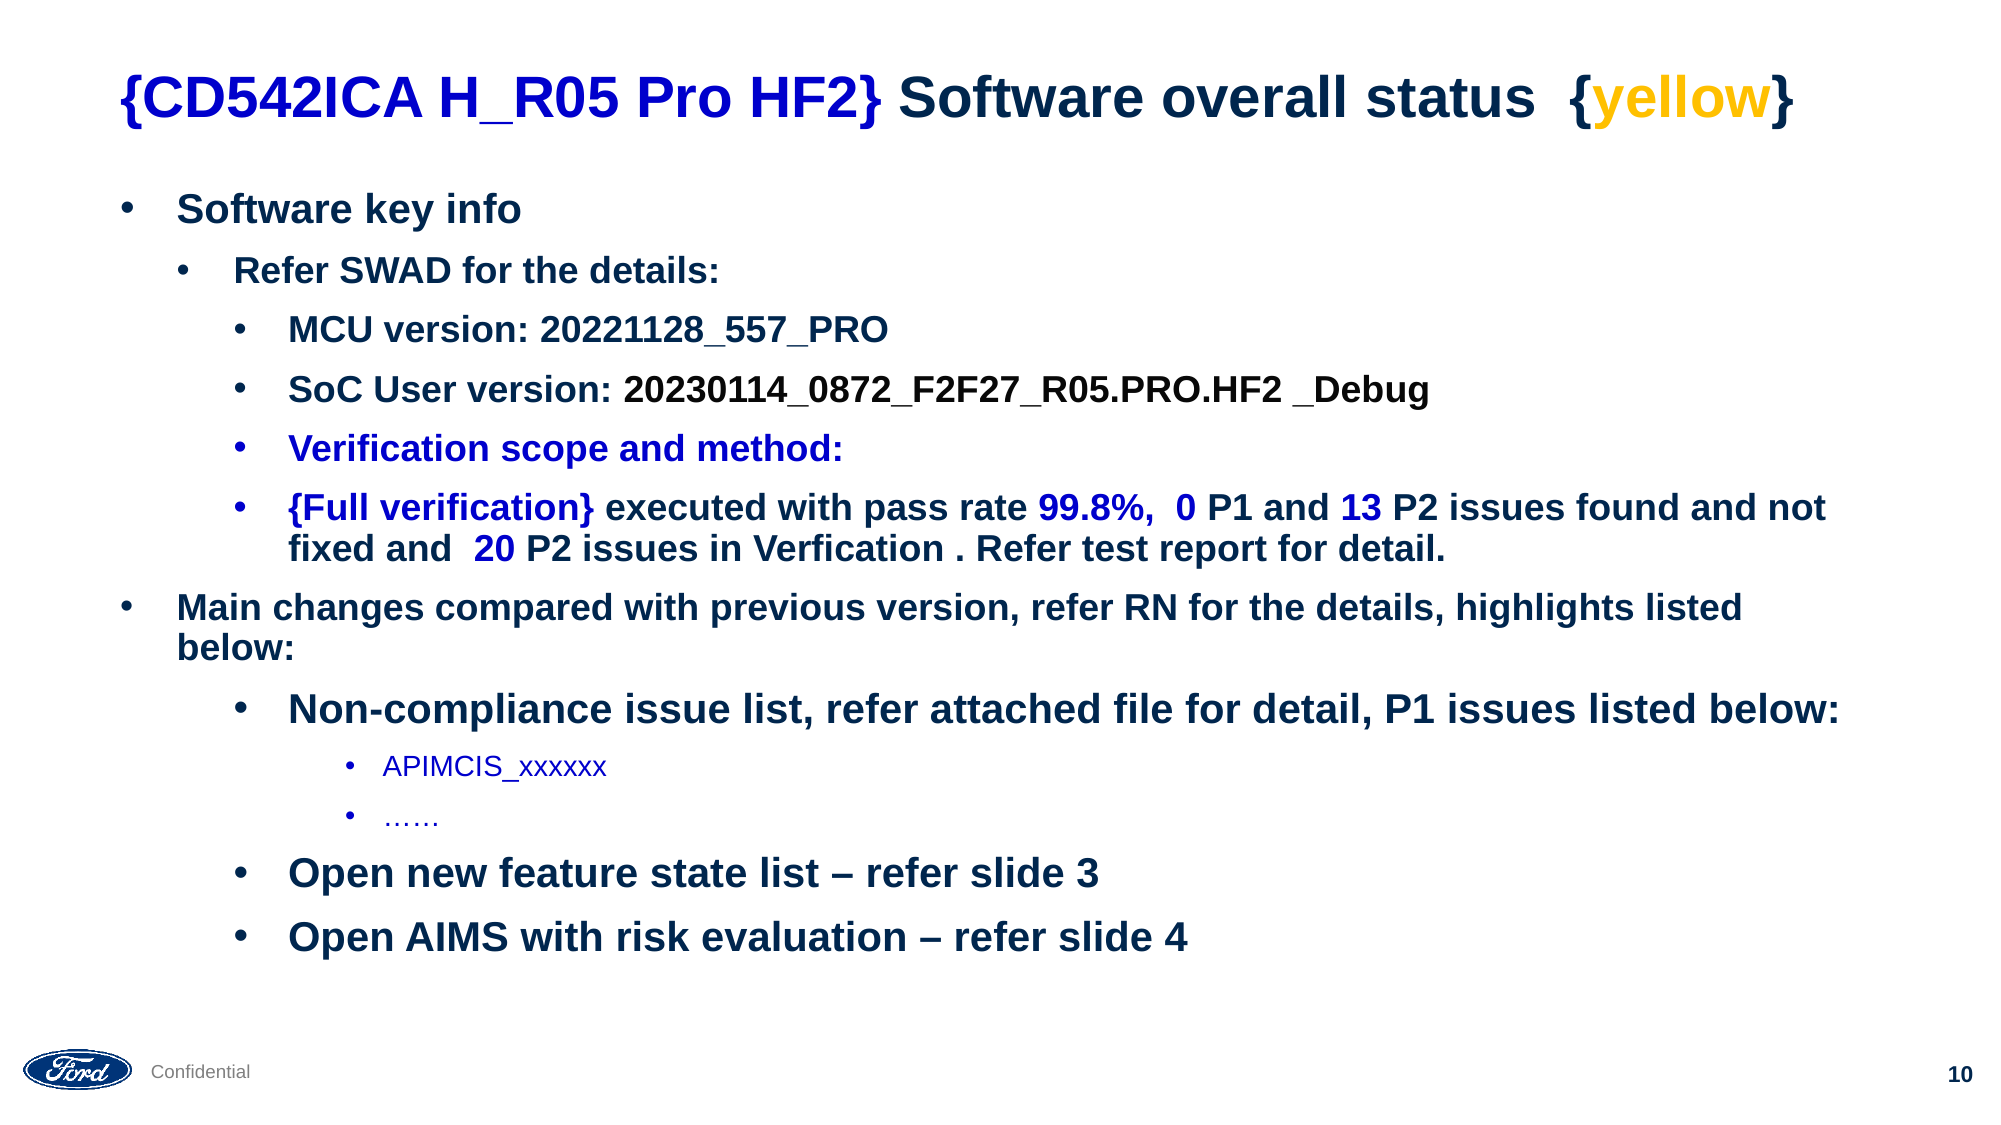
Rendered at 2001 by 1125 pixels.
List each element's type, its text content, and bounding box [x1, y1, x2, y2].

title {CD542ICA H_R05 Pro HF2} Software overall status {yellow} [104, 59, 1883, 155]
list Software key info Refer SWAD for the details: MCU version: 20221128_557_PRO SoC User version: 20230114_0872_F2F27_R05.PRO.HF2 _Debug Verification scope and method: {Full verification} executed with pass rate 99.8%, 0 P1 and 13 P2 issues found and not fixed and 20 P2 issues in Verfication . Refer test report for detail. Main changes compared with previous version, refer RN for the details, highlights listed below: Non-compliance issue list, refer attached file for detail, P1 issues listed below: APIMCIS_xxxxxx …… Open new feature state list – refer slide 3 Open AIMS with risk evaluation – refer slide 4 [104, 179, 1883, 1035]
picture [23, 1049, 132, 1090]
